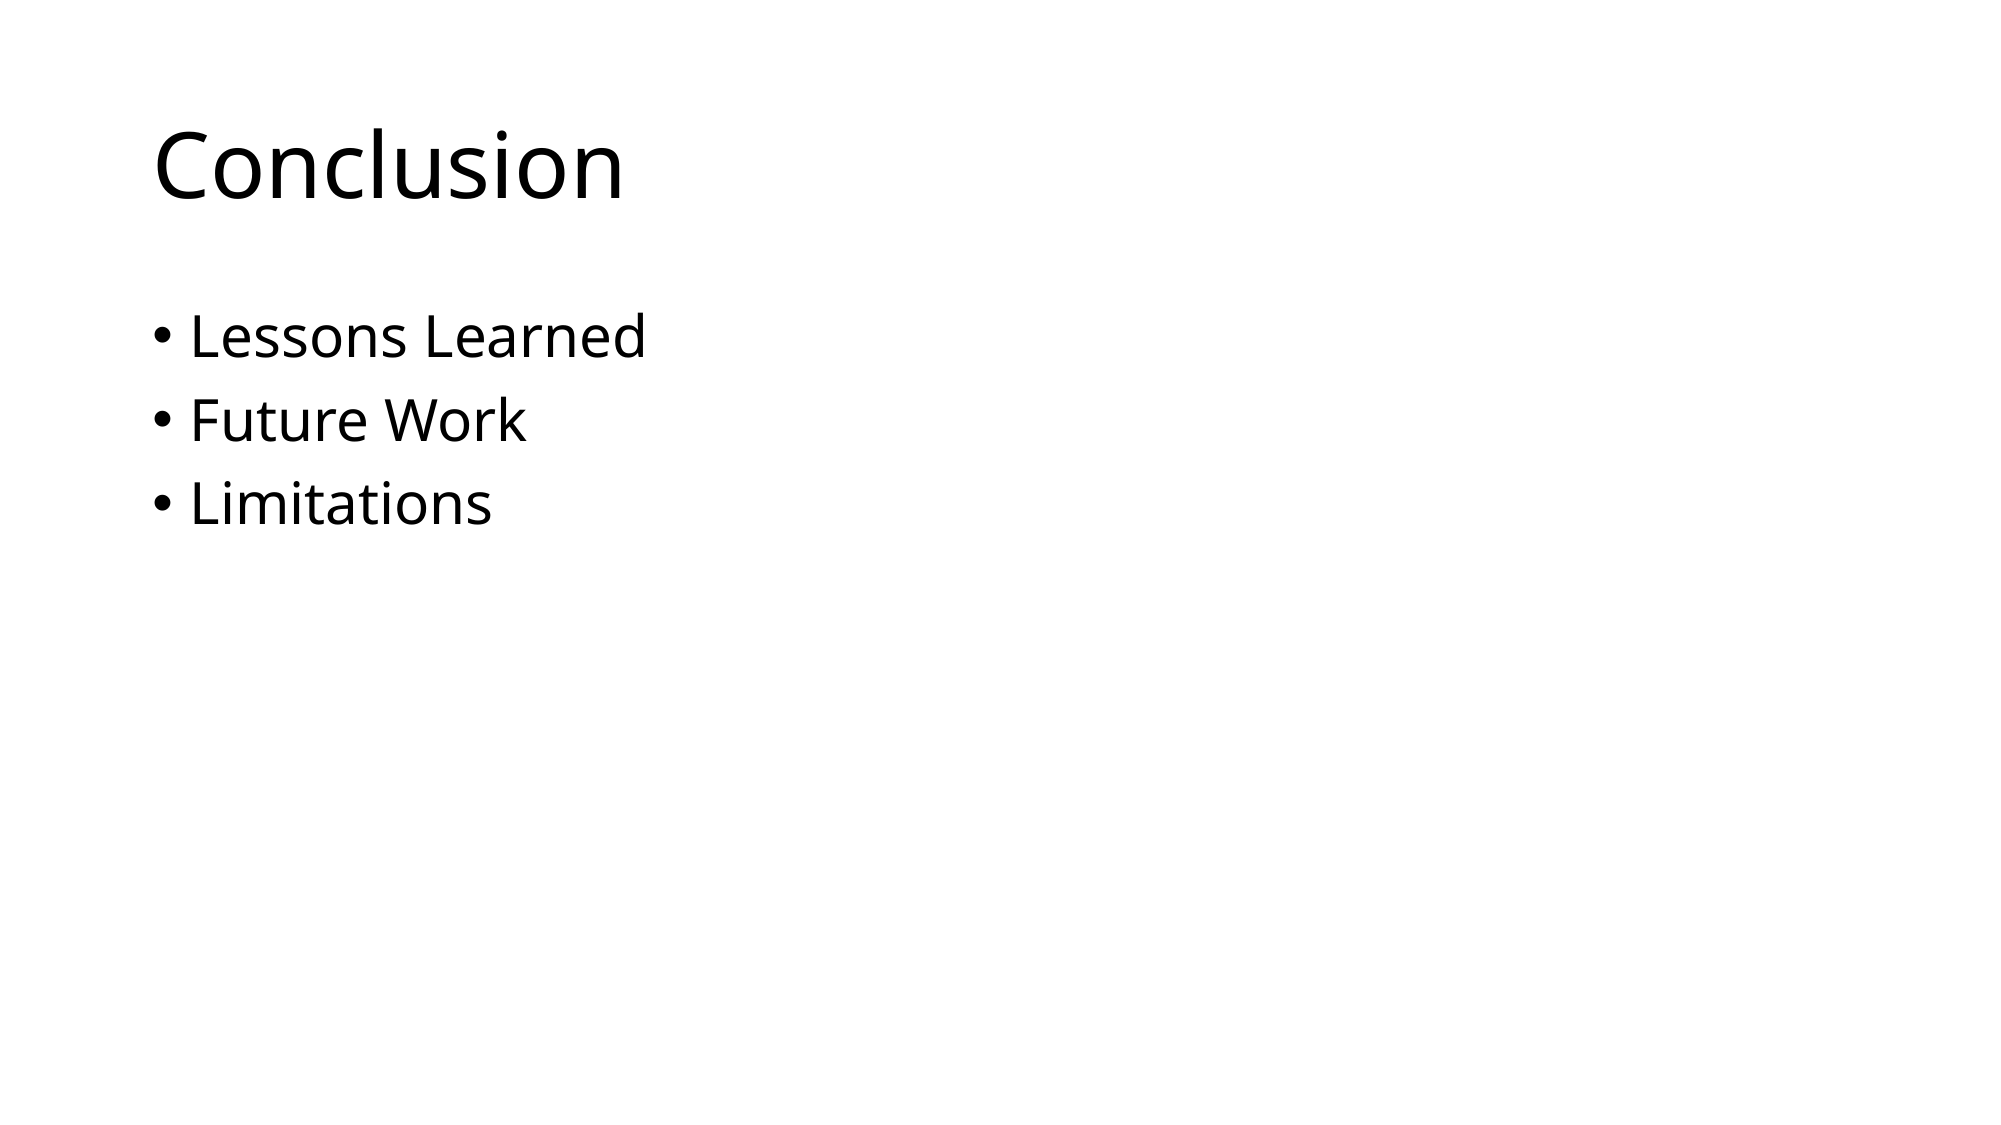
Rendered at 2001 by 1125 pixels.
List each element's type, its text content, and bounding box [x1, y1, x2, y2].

title Conclusion [137, 59, 1863, 278]
list Lessons Learned Future Work Limitations [137, 299, 1863, 1014]
